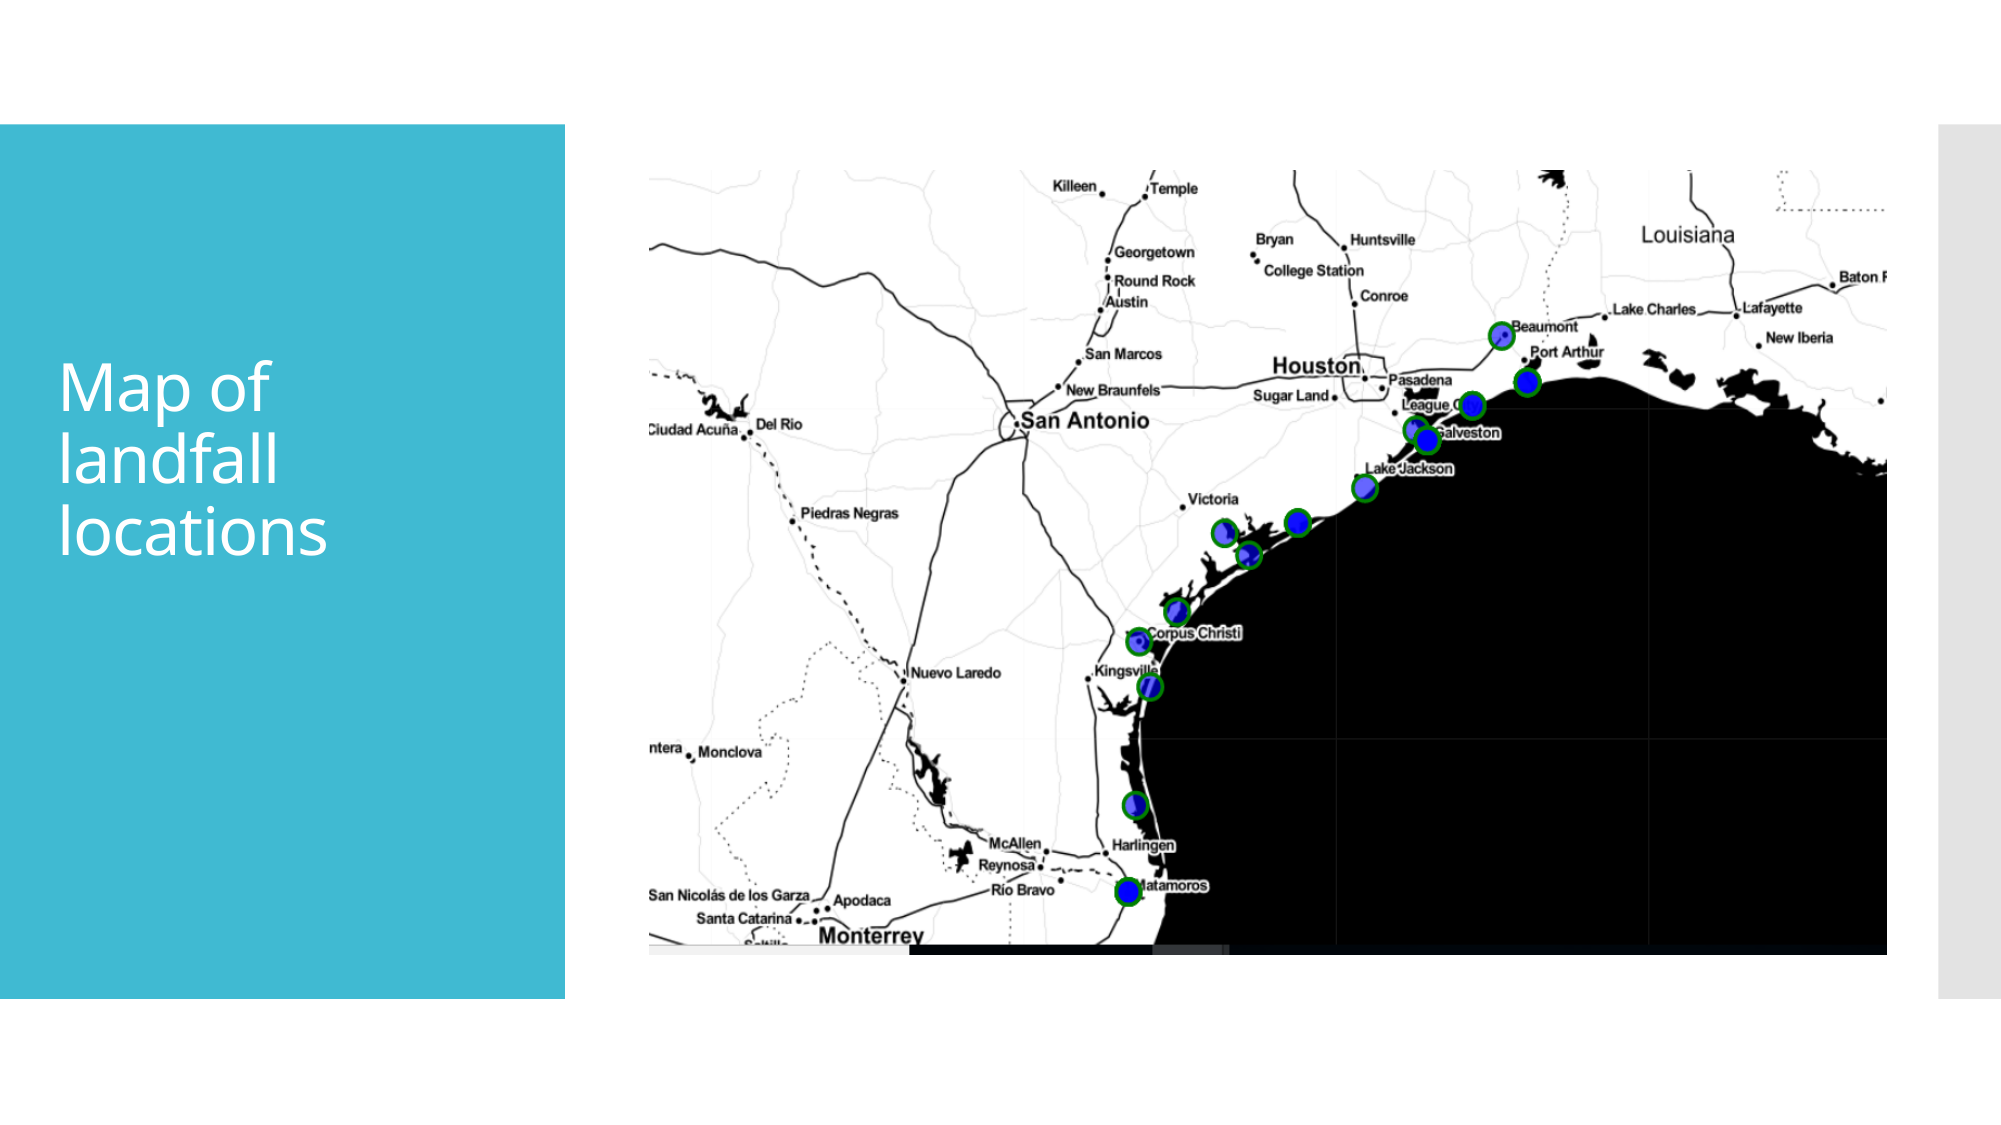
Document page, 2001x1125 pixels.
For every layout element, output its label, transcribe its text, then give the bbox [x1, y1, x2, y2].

picture [648, 170, 1887, 955]
title Map of landfall locations [41, 187, 507, 578]
